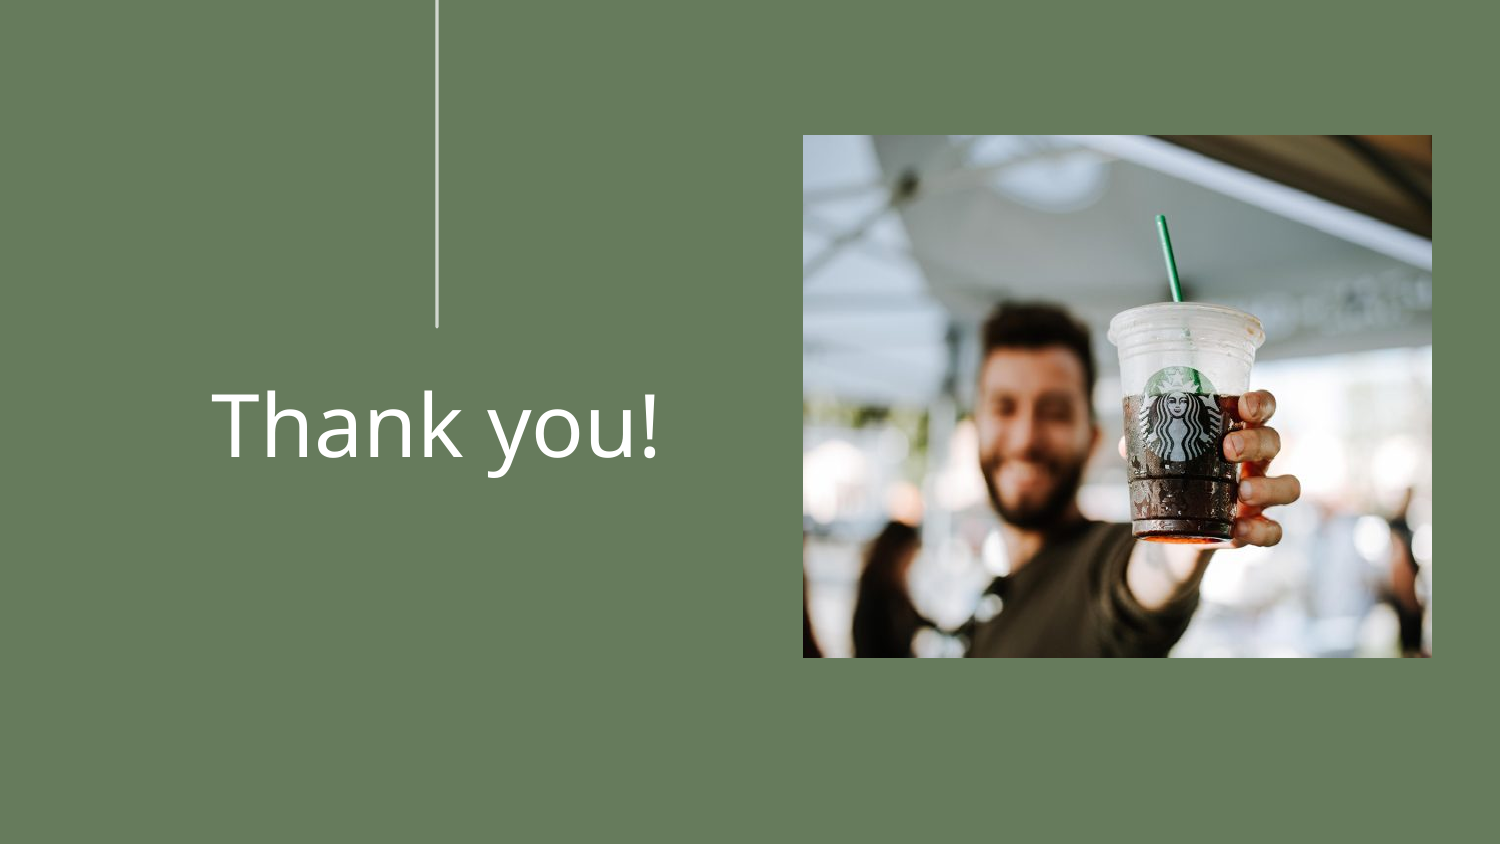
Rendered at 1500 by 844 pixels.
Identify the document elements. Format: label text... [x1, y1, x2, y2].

picture [803, 135, 1433, 658]
text_box Thank you! [91, 369, 783, 475]
